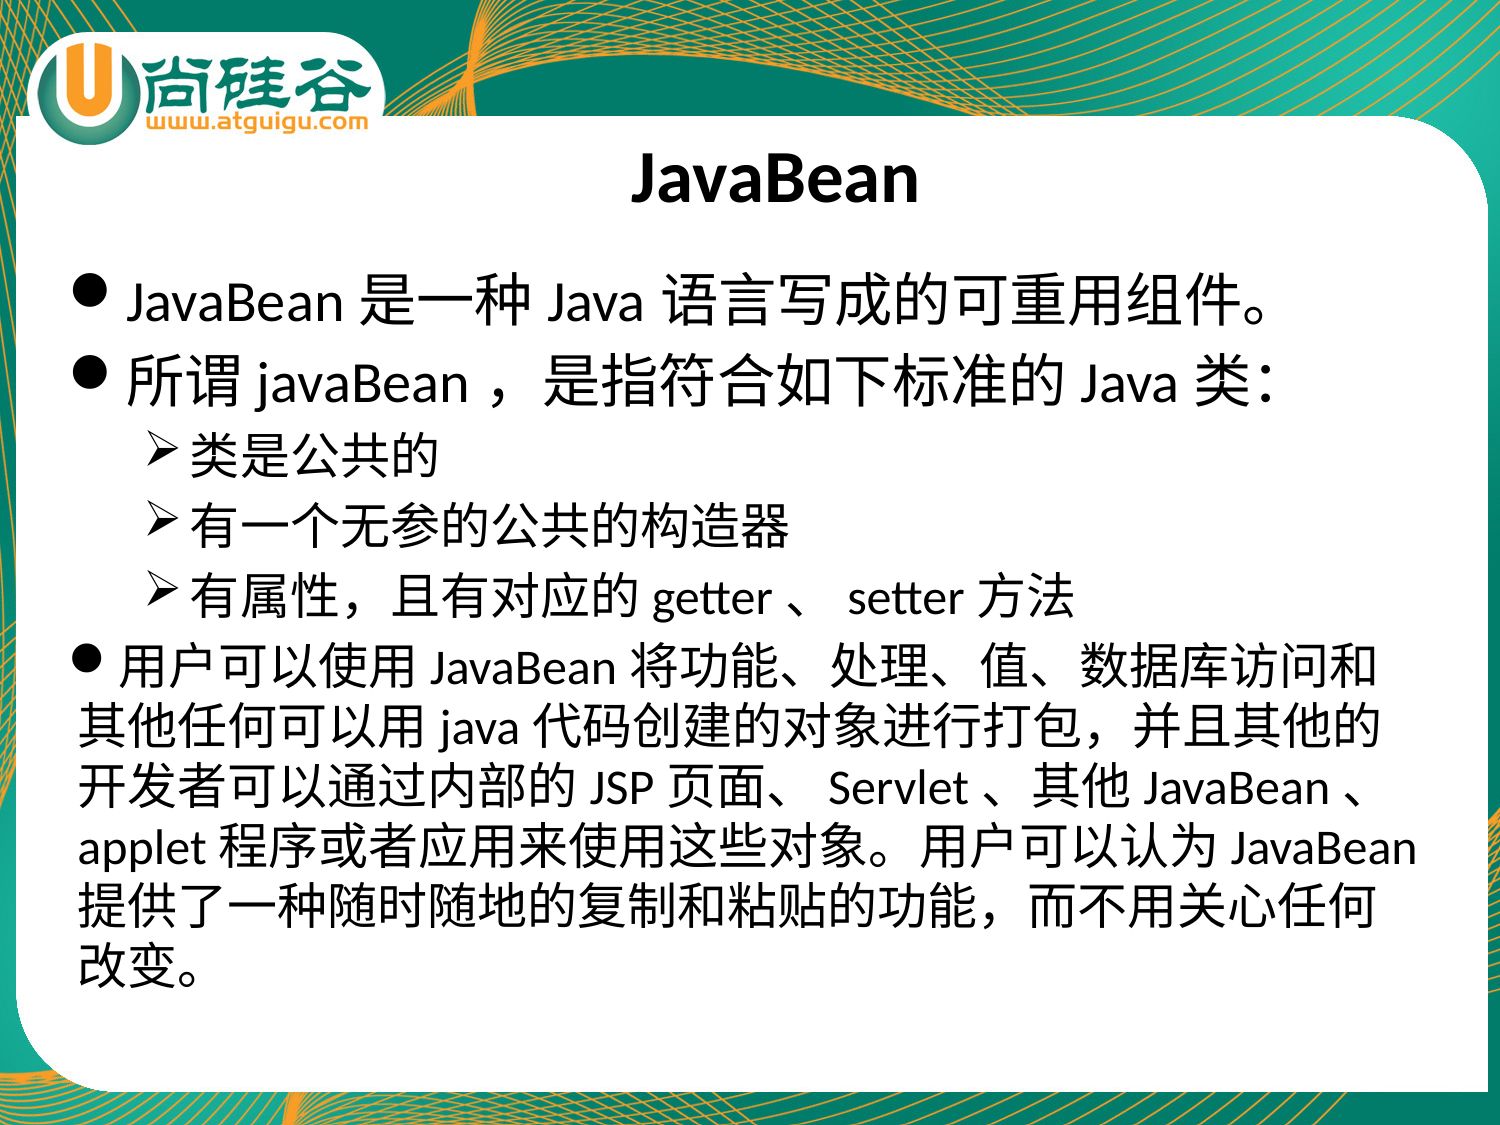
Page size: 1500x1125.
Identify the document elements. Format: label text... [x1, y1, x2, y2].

picture [0, 0, 1500, 1125]
title JavaBean [561, 101, 993, 243]
list JavaBean是一种Java语言写成的可重用组件。 所谓javaBean，是指符合如下标准的Java类： 类是公共的 有一个无参的公共的构造器 有属性，且有对应的getter、setter方法 用户可以使用JavaBean将功能、处理、值、数据库访问和其他任何可以用java代码创建的对象进行打包，并且其他的开发者可以通过内部的JSP页面、Servlet、其他JavaBean、applet程序或者应用来使用这些对象。用户可以认为JavaBean提供了一种随时随地的复制和粘贴的功能，而不用关心任何改变。 [53, 255, 1437, 1064]
